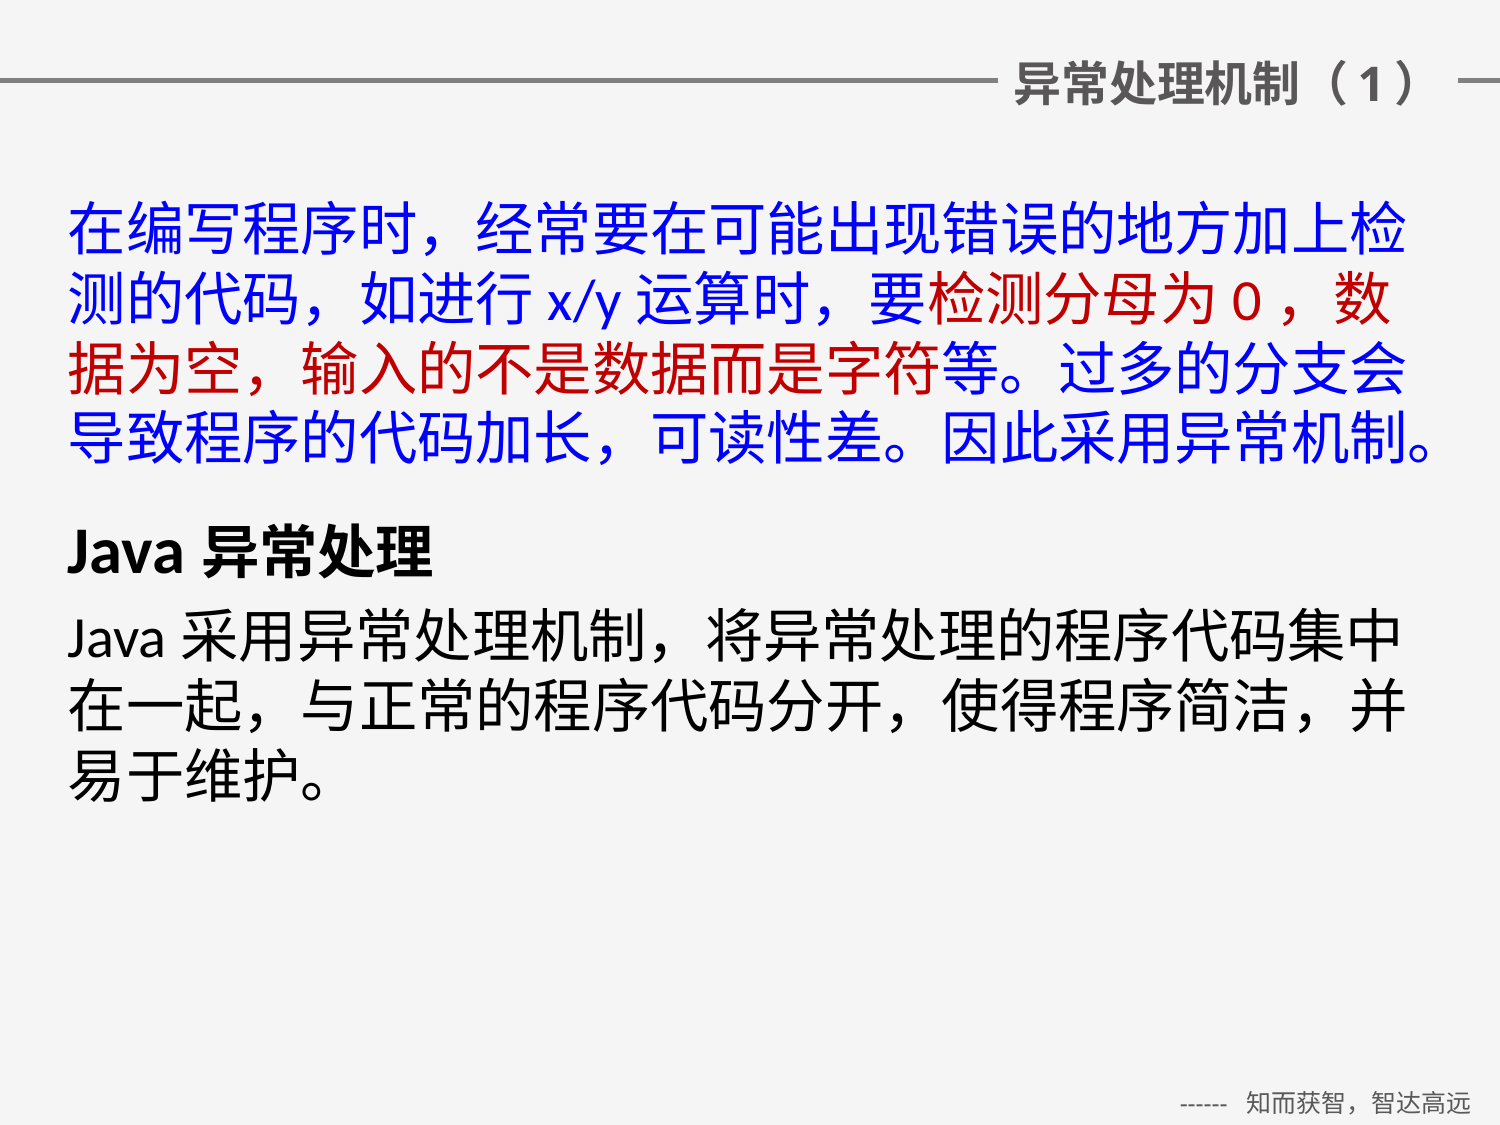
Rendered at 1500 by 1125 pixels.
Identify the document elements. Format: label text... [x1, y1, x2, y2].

title 异常处理机制（1） [998, 39, 1458, 125]
text_box 在编写程序时，经常要在可能出现错误的地方加上检测的代码，如进行x/y运算时，要检测分母为0，数据为空，输入的不是数据而是字符等。过多的分支会导致程序的代码加长，可读性差。因此采用异常机制。 Java异常处理 Java采用异常处理机制，将异常处理的程序代码集中在一起，与正常的程序代码分开，使得程序简洁，并易于维护。 [53, 184, 1447, 817]
